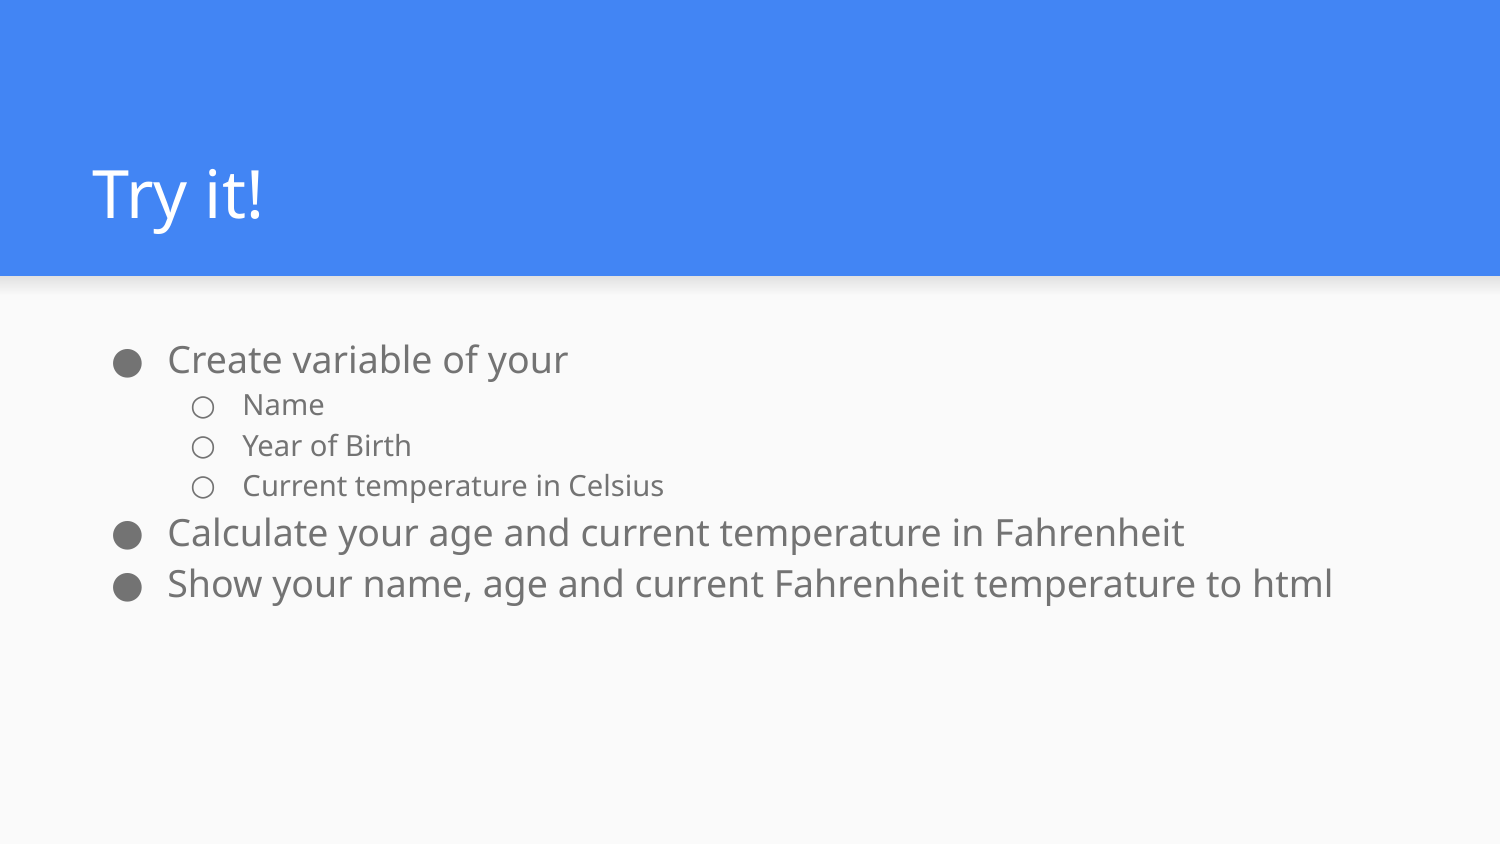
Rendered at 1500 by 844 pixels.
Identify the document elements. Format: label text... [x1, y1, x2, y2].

list Create variable of your Name Year of Birth Current temperature in Celsius Calculate your age and current temperature in Fahrenheit Show your name, age and current Fahrenheit temperature to html [77, 314, 1427, 760]
title Try it! [77, 121, 1427, 248]
